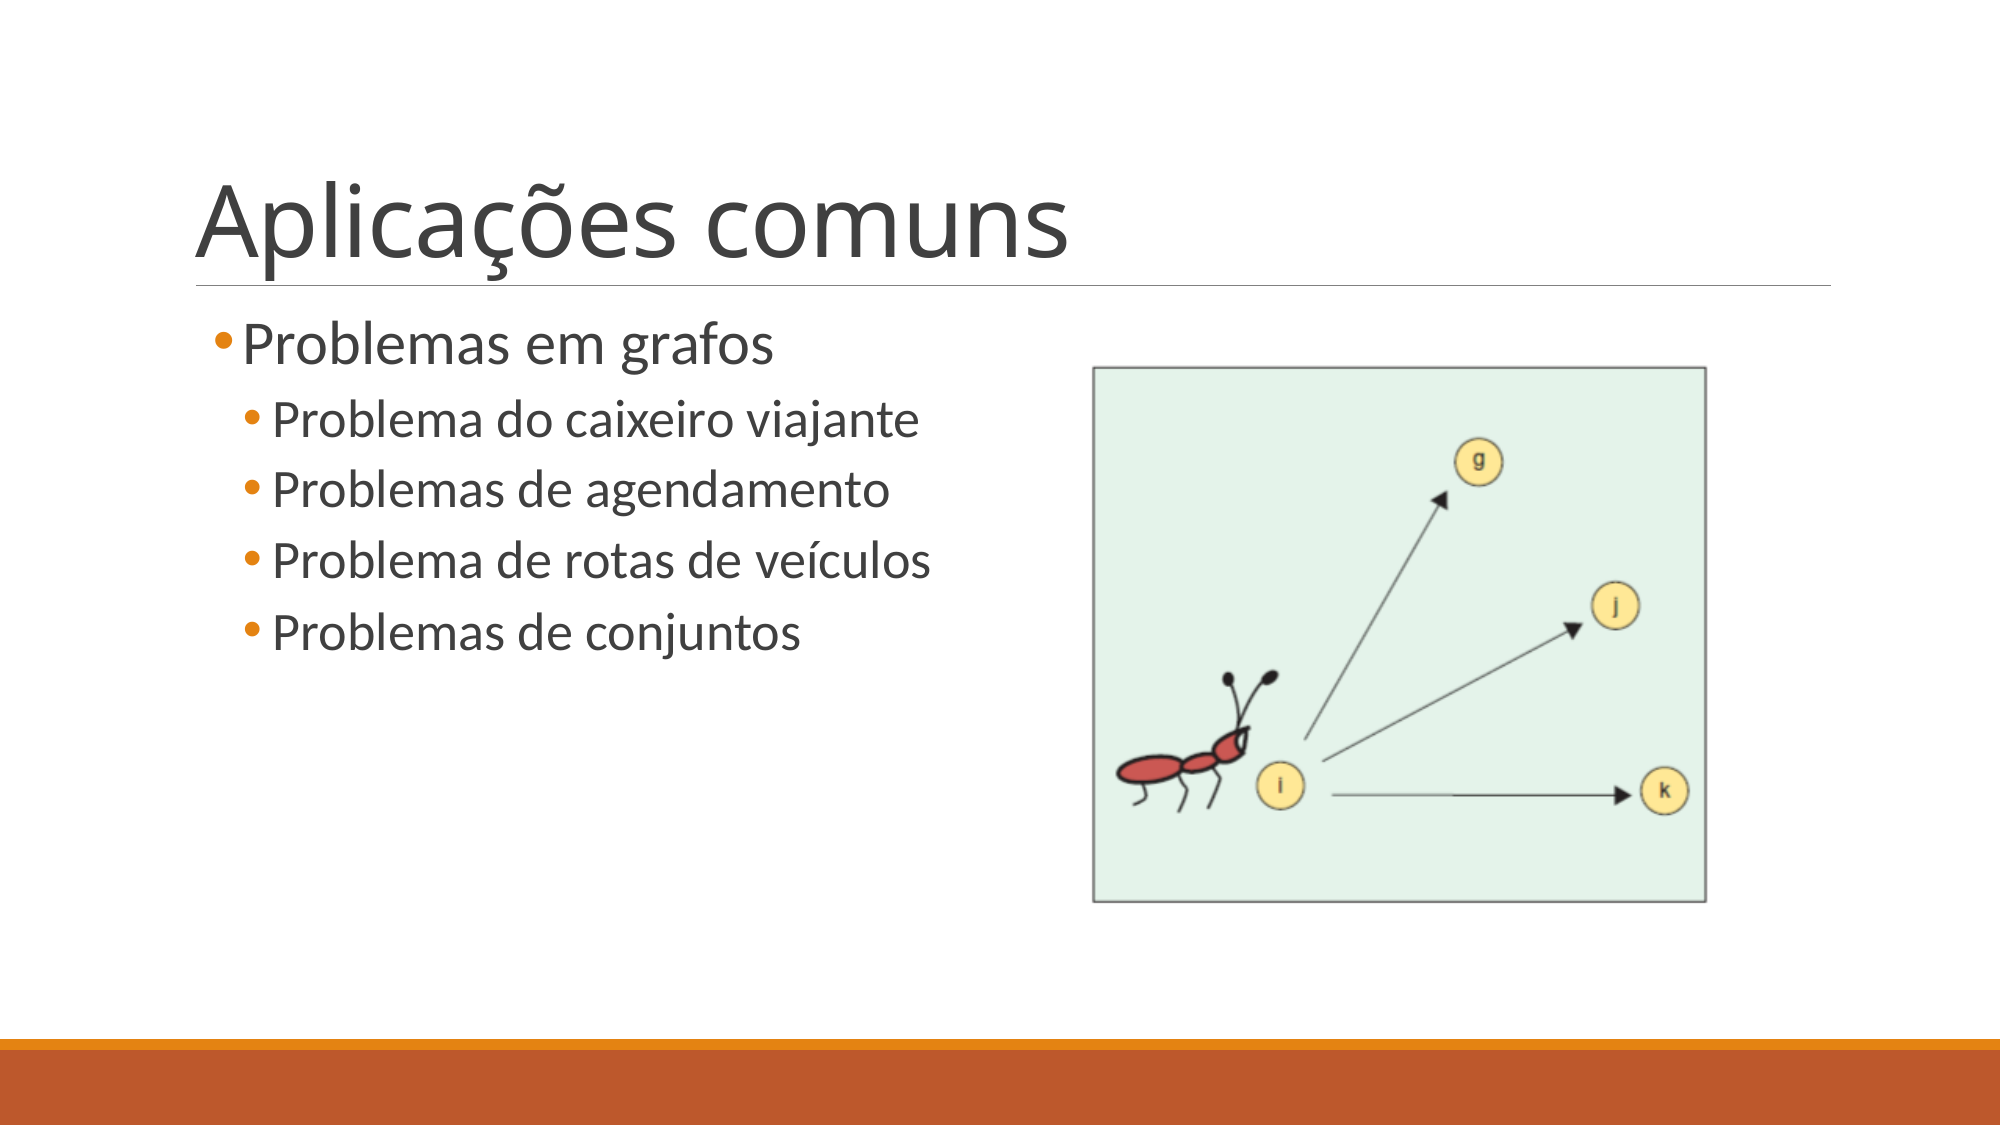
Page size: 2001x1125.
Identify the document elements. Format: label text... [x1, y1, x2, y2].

list Problemas em grafos Problema do caixeiro viajante Problemas de agendamento Problema de rotas de veículos Problemas de conjuntos [180, 302, 1830, 963]
title Aplicações comuns [180, 47, 1830, 285]
picture [1082, 354, 1720, 911]
